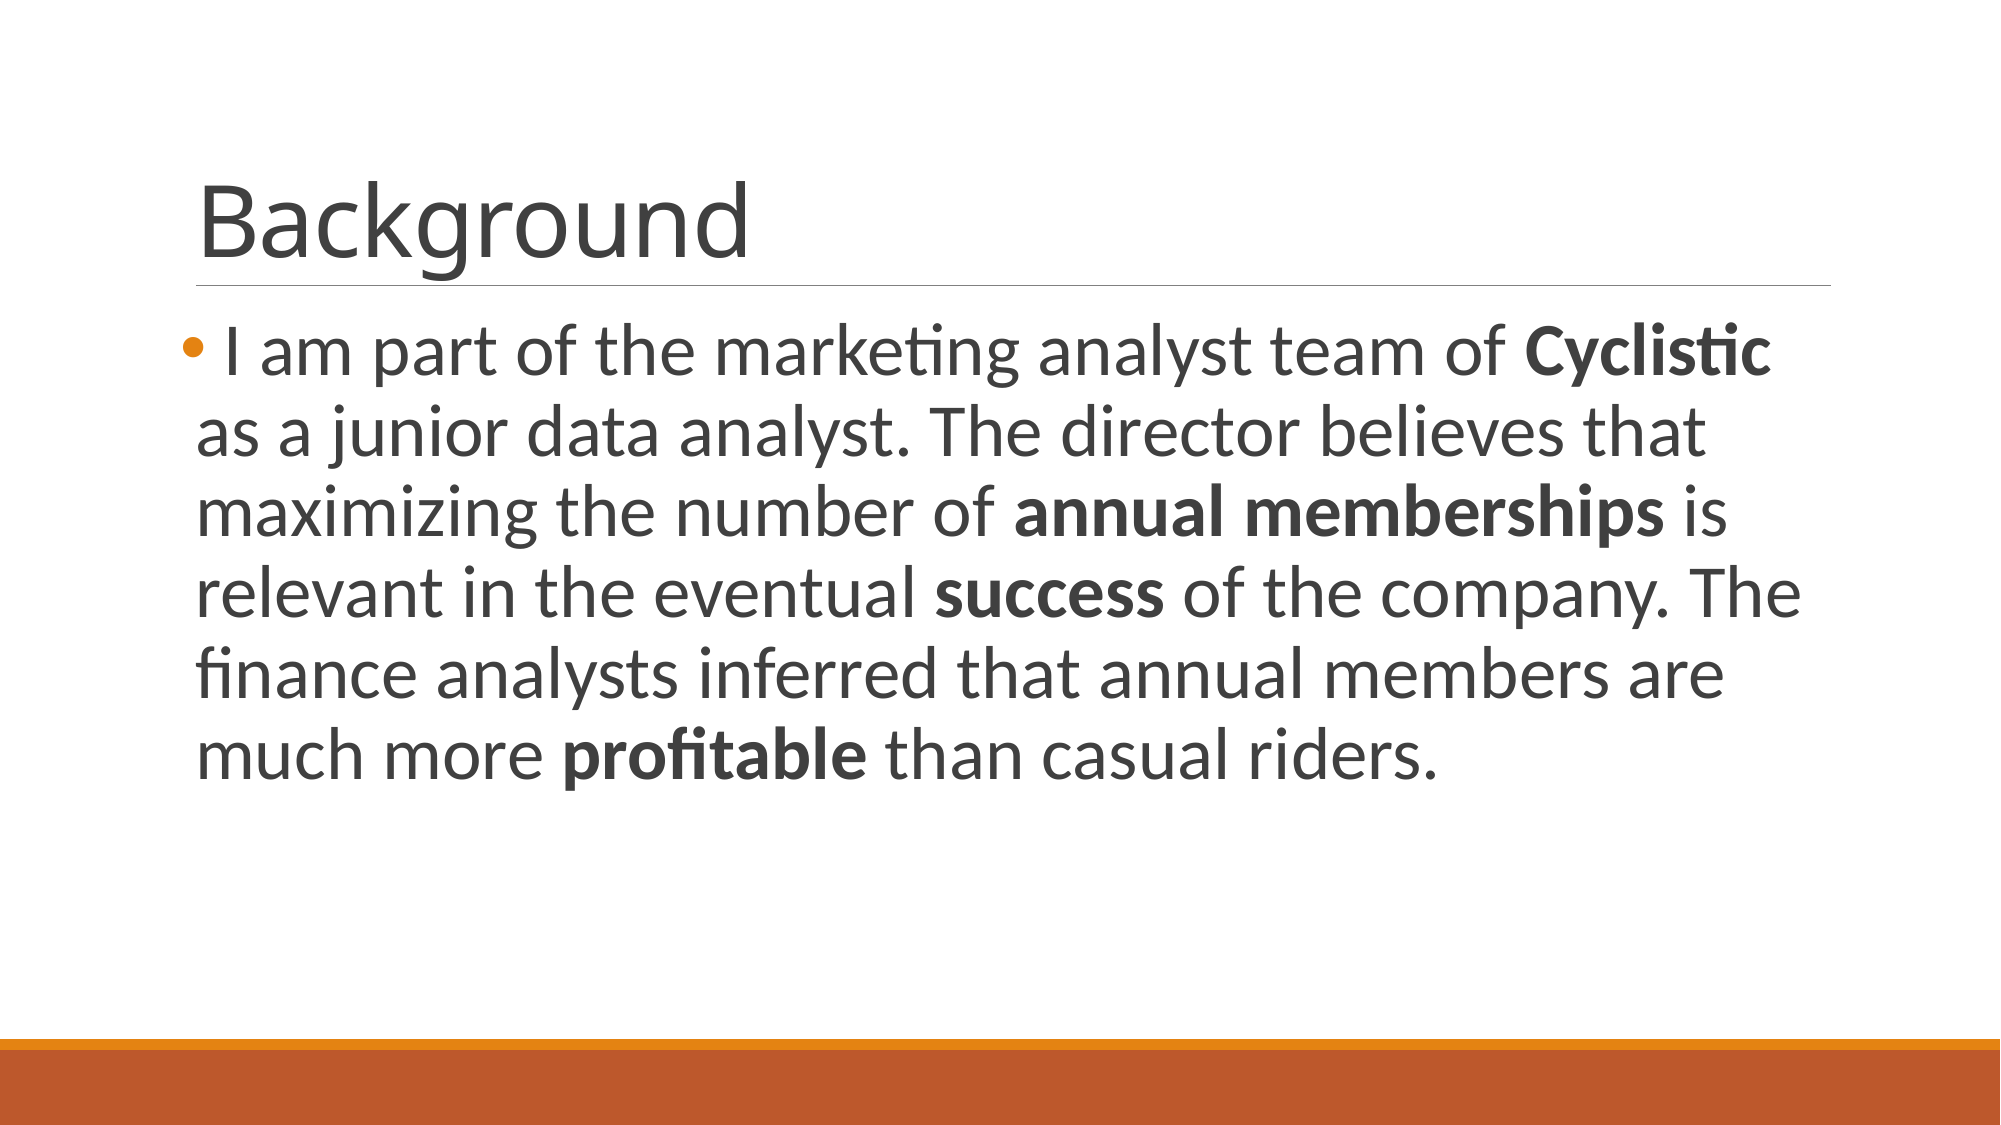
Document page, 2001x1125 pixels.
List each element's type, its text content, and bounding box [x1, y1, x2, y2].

title Background [180, 47, 1830, 285]
list I am part of the marketing analyst team of Cyclistic as a junior data analyst. The director believes that maximizing the number of annual memberships is relevant in the eventual success of the company. The finance analysts inferred that annual members are much more profitable than casual riders. [180, 302, 1830, 963]
